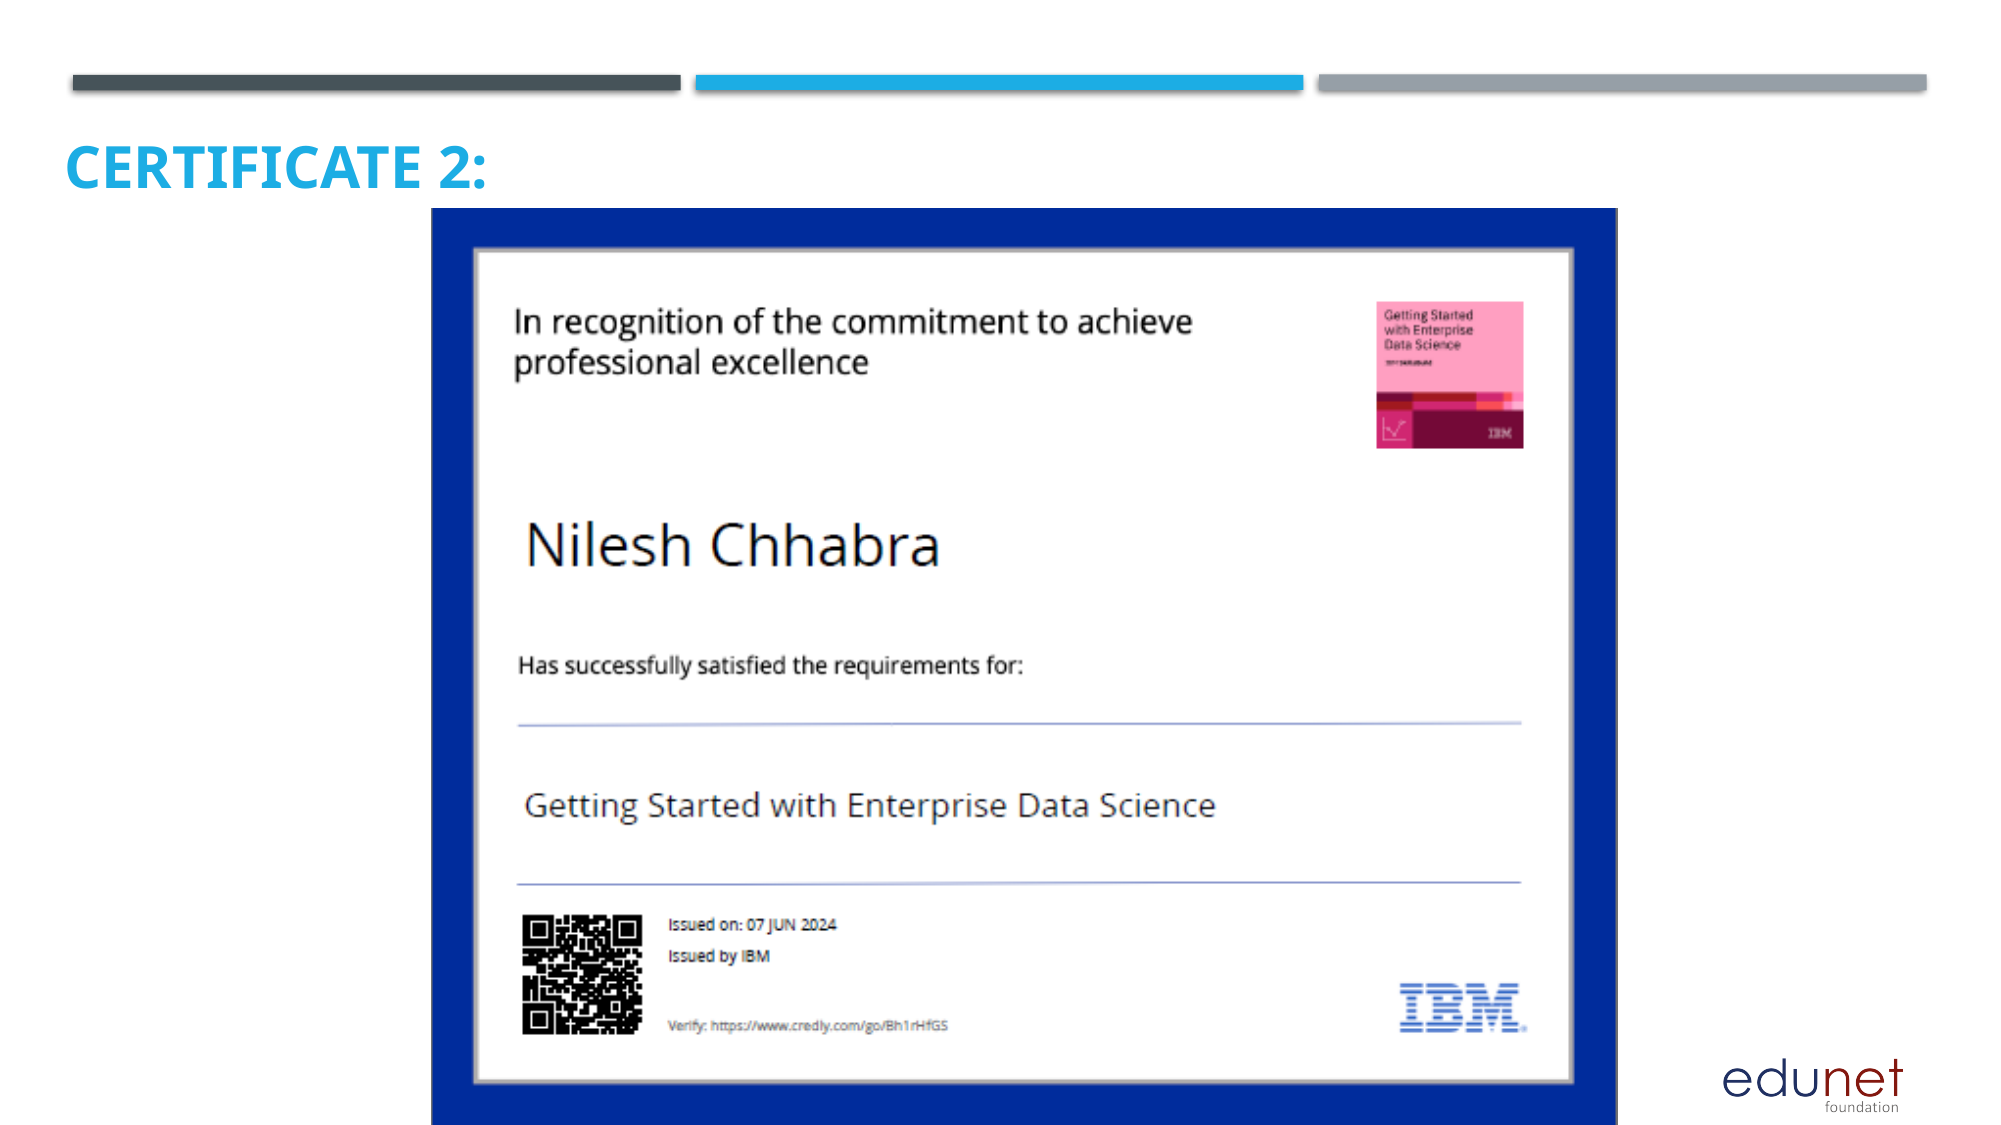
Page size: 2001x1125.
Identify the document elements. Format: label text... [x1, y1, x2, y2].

text_box Certificate 2: [64, 116, 1936, 200]
picture [430, 208, 1619, 1125]
picture [1719, 1056, 1905, 1116]
